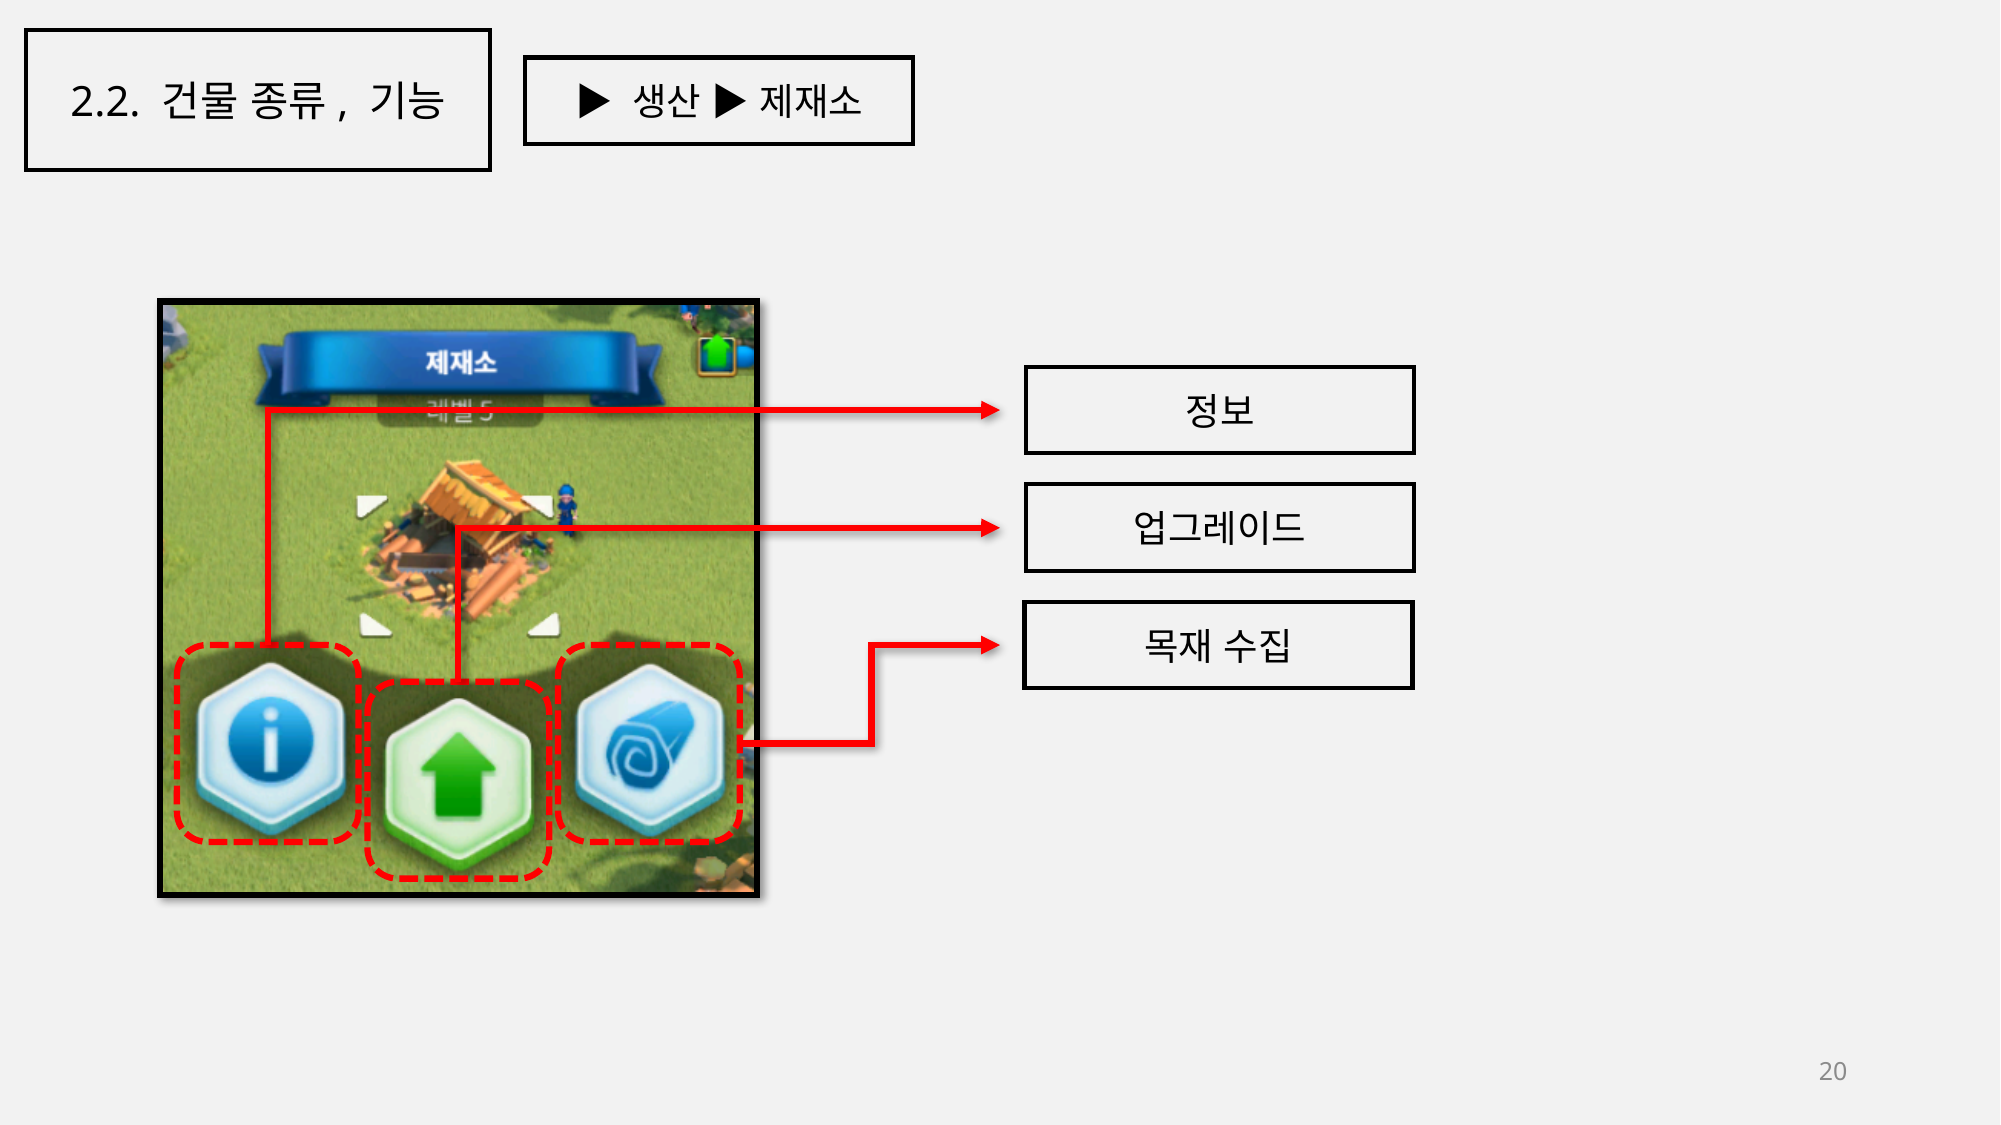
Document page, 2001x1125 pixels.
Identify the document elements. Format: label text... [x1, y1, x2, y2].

text_box 정보 [1025, 366, 1415, 454]
text_box 목재 수집 [1023, 601, 1413, 689]
text_box ▶ 생산 ▶ 제재소 [524, 57, 914, 145]
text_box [516, 161, 752, 894]
slide_number 20 [1412, 1042, 1863, 1103]
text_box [26, 29, 490, 171]
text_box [739, 645, 1000, 744]
picture [163, 304, 516, 893]
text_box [652, 333, 807, 876]
text_box 업그레이드 [1025, 483, 1415, 572]
